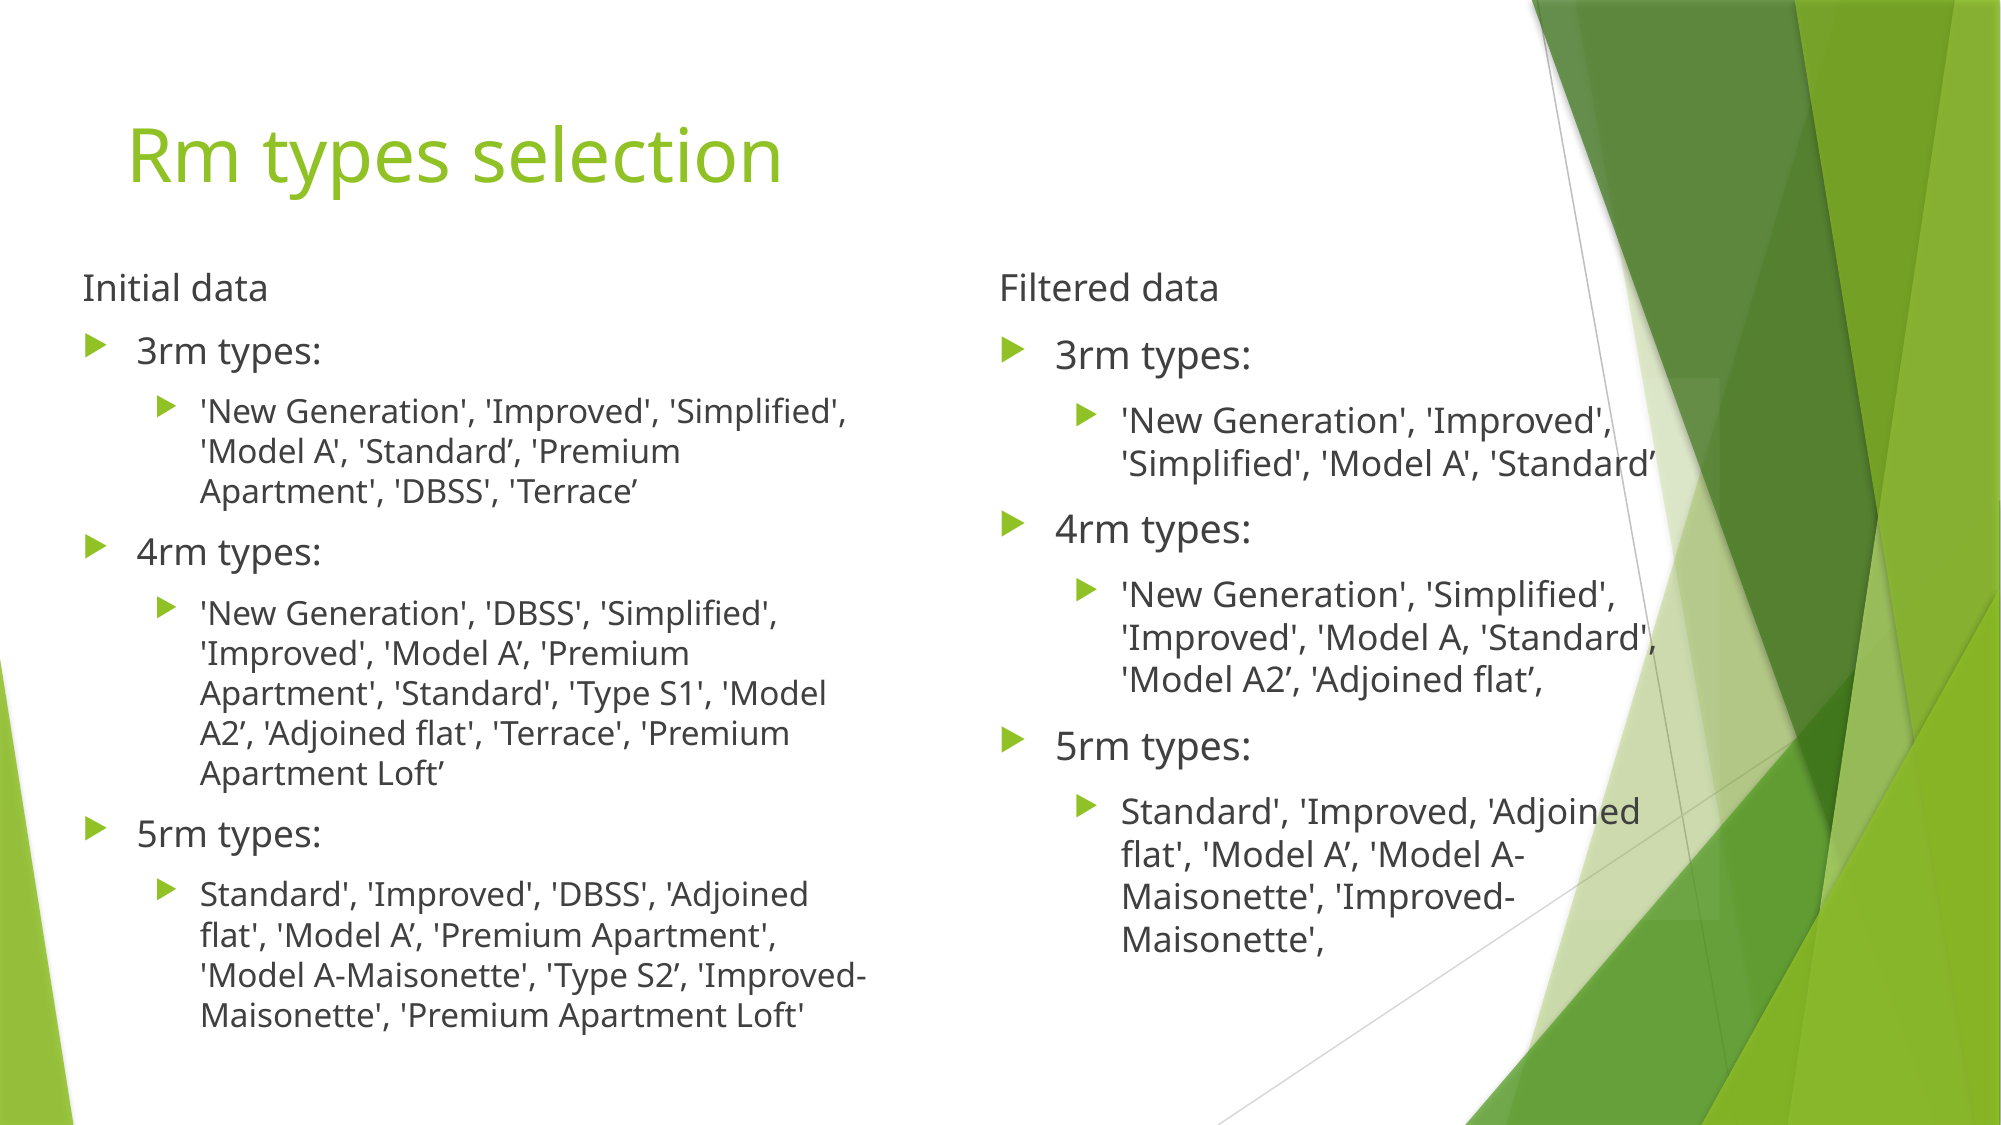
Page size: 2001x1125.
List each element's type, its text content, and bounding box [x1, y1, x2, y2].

text_box Filtered data 3rm types: 'New Generation', 'Improved', 'Simplified', 'Model A', 'Standard’ 4rm types: 'New Generation', 'Simplified', 'Improved', 'Model A, 'Standard', 'Model A2’, 'Adjoined flat’, 5rm types: Standard', 'Improved, 'Adjoined flat', 'Model A’, 'Model A-Maisonette', 'Improved-Maisonette', [983, 256, 1720, 1025]
text_box Initial data 3rm types: 'New Generation', 'Improved', 'Simplified', 'Model A', 'Standard’, 'Premium Apartment', 'DBSS', 'Terrace’ 4rm types: 'New Generation', 'DBSS', 'Simplified', 'Improved', 'Model A’, 'Premium Apartment', 'Standard', 'Type S1', 'Model A2’, 'Adjoined flat', 'Terrace', 'Premium Apartment Loft’ 5rm types: Standard', 'Improved', 'DBSS', 'Adjoined flat', 'Model A’, 'Premium Apartment', 'Model A-Maisonette', 'Type S2’, 'Improved-Maisonette', 'Premium Apartment Loft' [67, 256, 890, 1084]
title Rm types selection [111, 99, 1522, 317]
